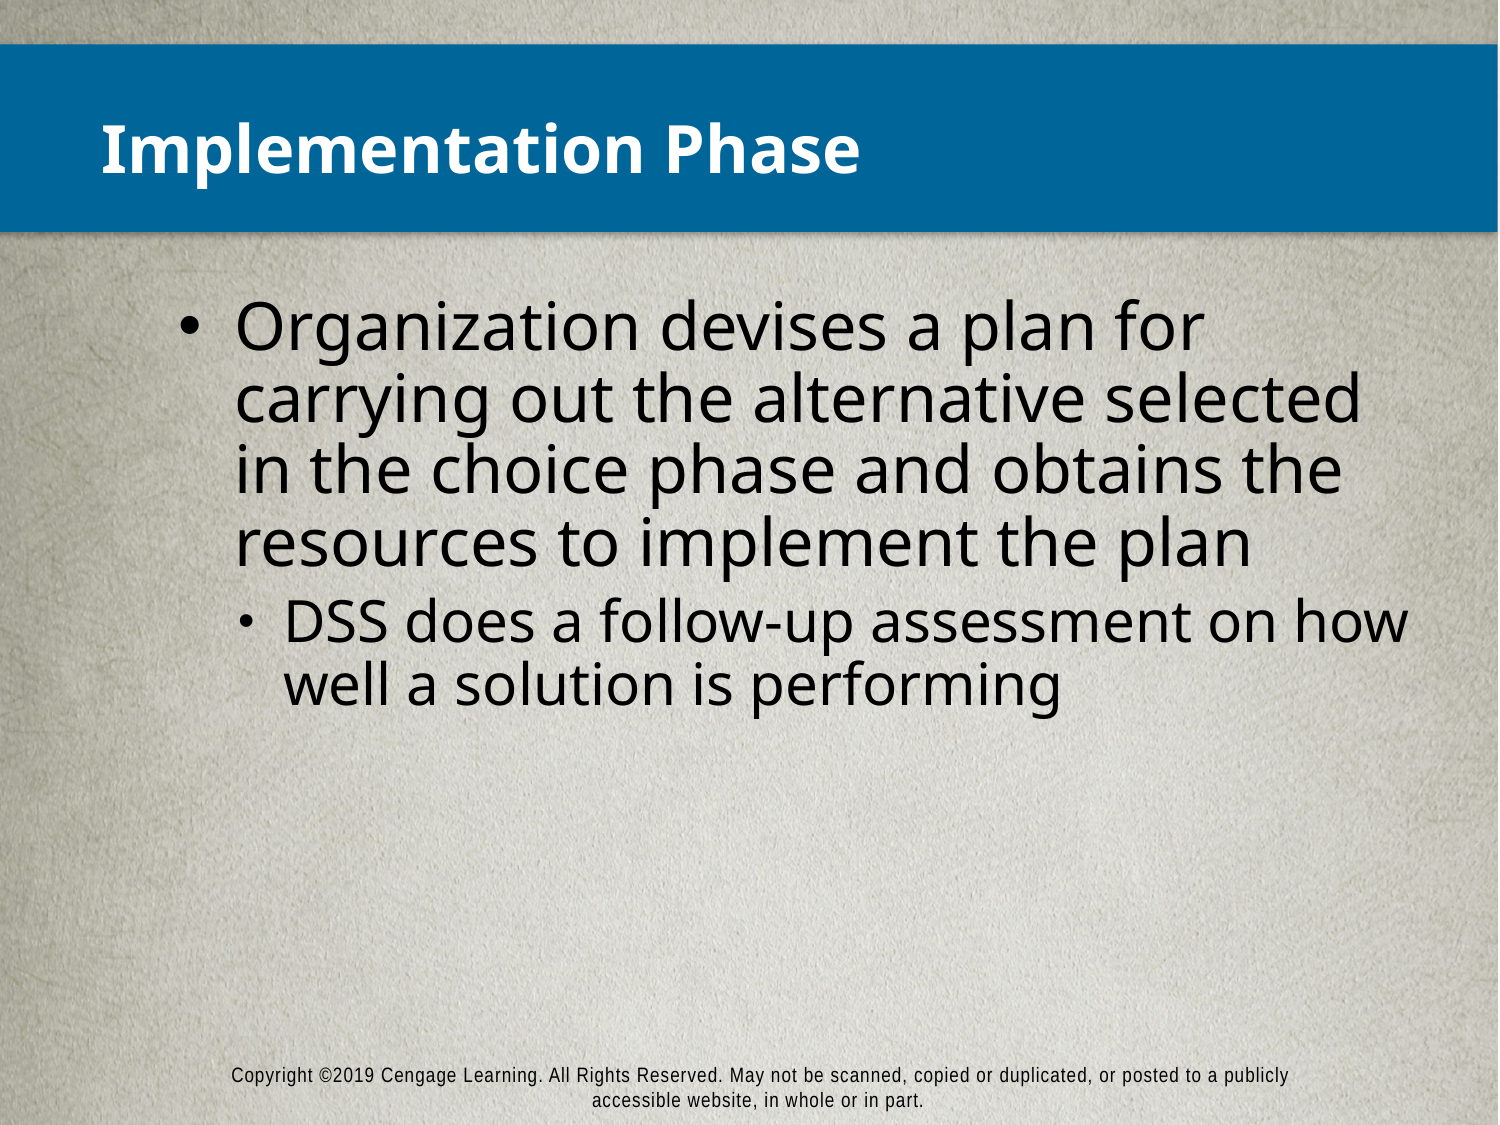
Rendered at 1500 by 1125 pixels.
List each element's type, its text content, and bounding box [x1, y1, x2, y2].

picture [0, 233, 1498, 1123]
title Implementation Phase [86, 75, 1437, 220]
list Organization devises a plan for carrying out the alternative selected in the choice phase and obtains the resources to implement the plan DSS does a follow-up assessment on how well a solution is performing [163, 285, 1447, 945]
picture [0, 0, 1498, 44]
